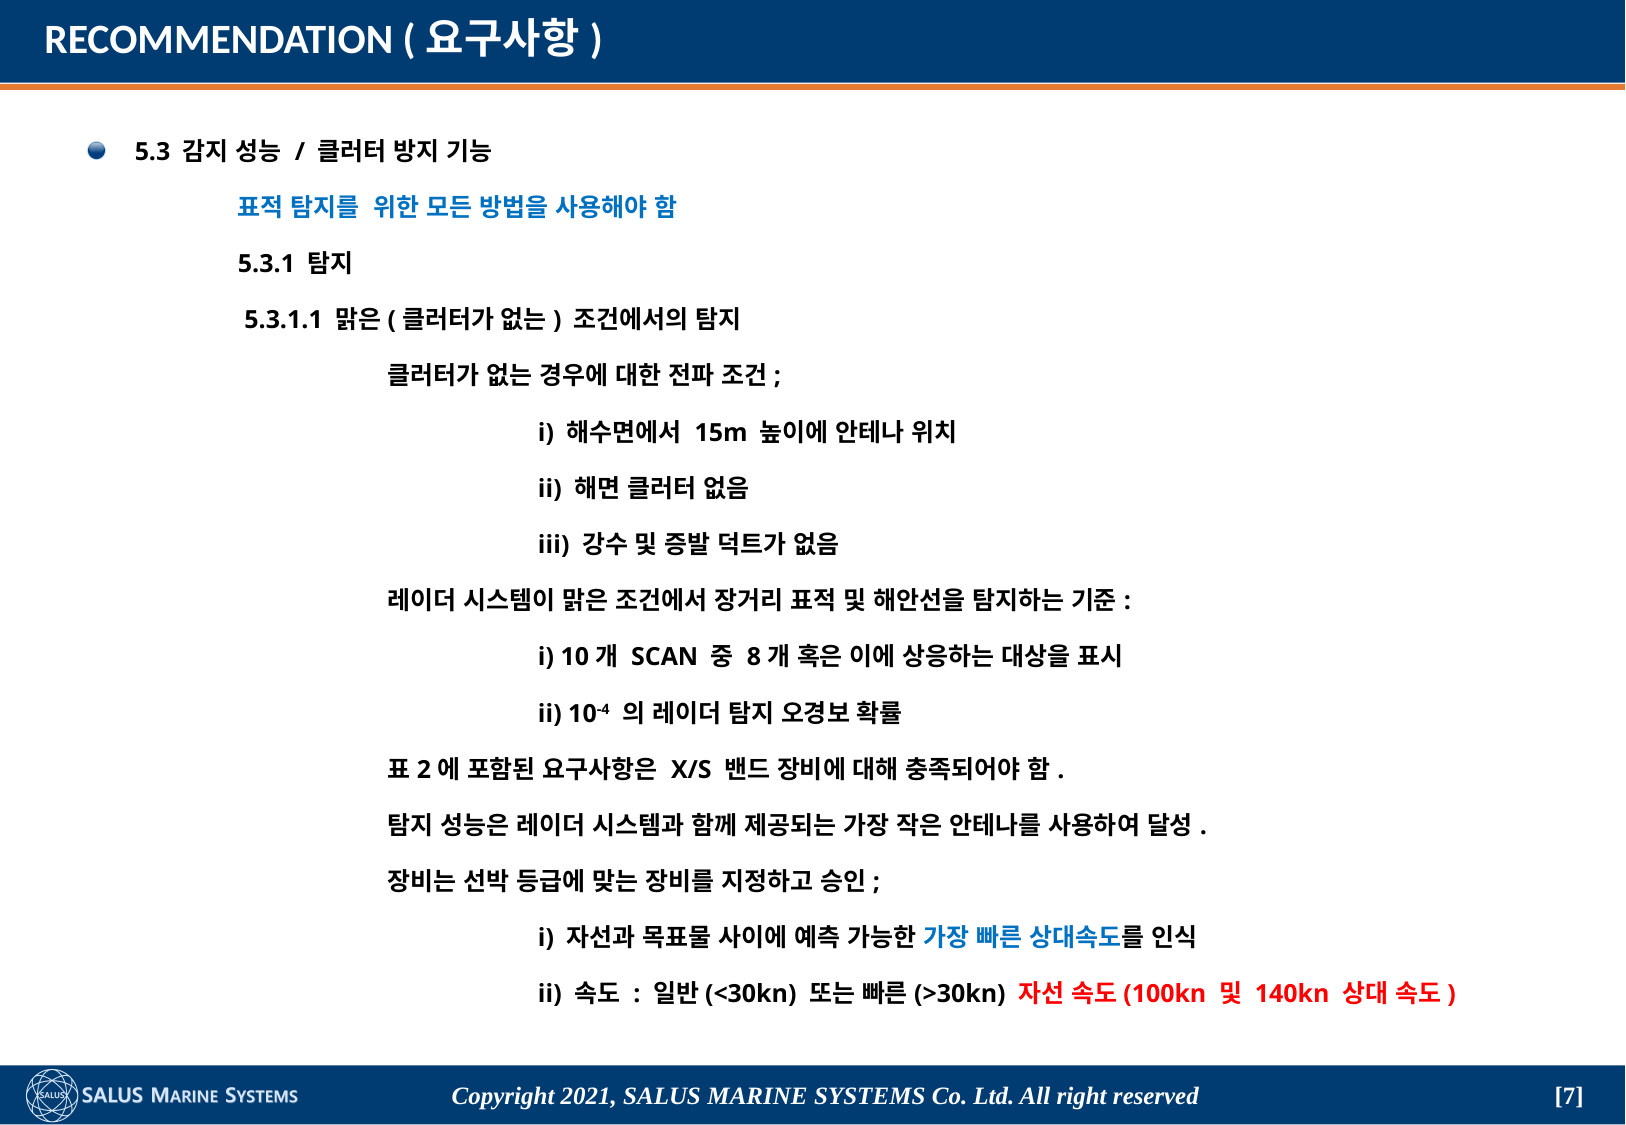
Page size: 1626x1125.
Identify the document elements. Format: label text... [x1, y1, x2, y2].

list 5.3 감지 성능 / 클러터 방지 기능 표적 탐지를 위한 모든 방법을 사용해야 함 5.3.1 탐지 5.3.1.1 맑은(클러터가 없는) 조건에서의 탐지 클러터가 없는 경우에 대한 전파 조건; i) 해수면에서 15m 높이에 안테나 위치 ii) 해면 클러터 없음 iii) 강수 및 증발 덕트가 없음 레이더 시스템이 맑은 조건에서 장거리 표적 및 해안선을 탐지하는 기준: i) 10개 SCAN 중 8개 혹은 이에 상응하는 대상을 표시 ii) 10-4 의 레이더 탐지 오경보 확률 표2에 포함된 요구사항은 X/S 밴드 장비에 대해 충족되어야 함. 탐지 성능은 레이더 시스템과 함께 제공되는 가장 작은 안테나를 사용하여 달성. 장비는 선박 등급에 맞는 장비를 지정하고 승인; i) 자선과 목표물 사이에 예측 가능한 가장 빠른 상대속도를 인식 ii) 속도 : 일반(<30kn) 또는 빠른(>30kn) 자선 속도(100kn 및 140kn 상대 속도) [25, 116, 1591, 1055]
footer Copyright 2021, SALUS Marine Systems Co. Ltd. All right reserved [25, 1065, 1513, 1125]
picture [87, 141, 106, 160]
title RECOMMENDATION (요구사항) [0, 0, 1625, 82]
slide_number [7] [1513, 1065, 1625, 1125]
